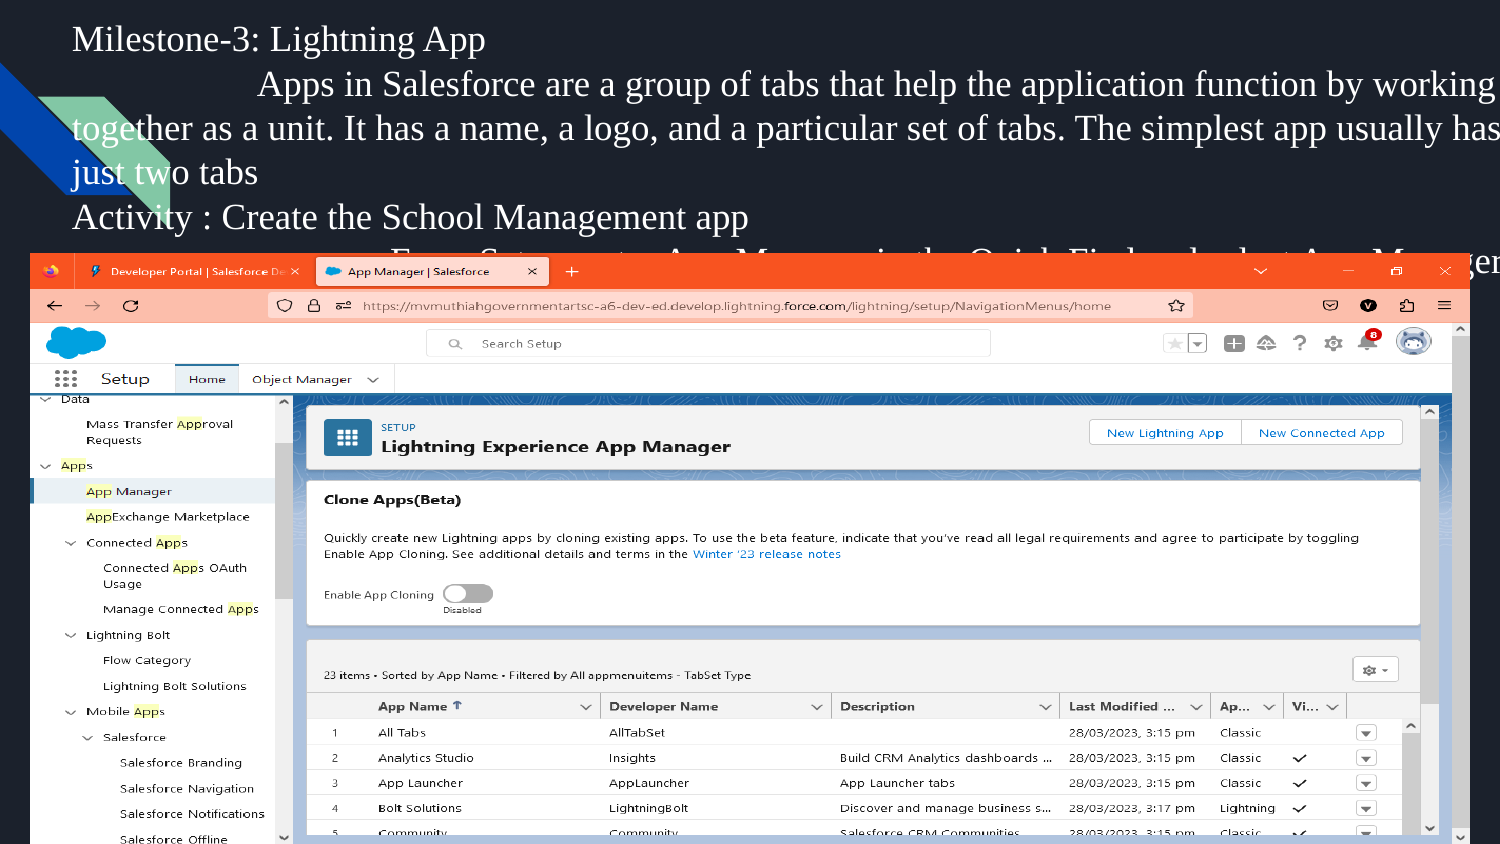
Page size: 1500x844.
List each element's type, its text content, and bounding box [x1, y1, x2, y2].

title Milestone-3: Lightning App Apps in Salesforce are a group of tabs that help the application function by working together as a unit. It has a name, a logo, and a particular set of tabs. The simplest app usually has just two tabs Activity : Create the School Management app ● From Setup, enter App Manager in the Quick Find and select App Manager. [56, 0, 1500, 302]
picture [29, 253, 1471, 844]
